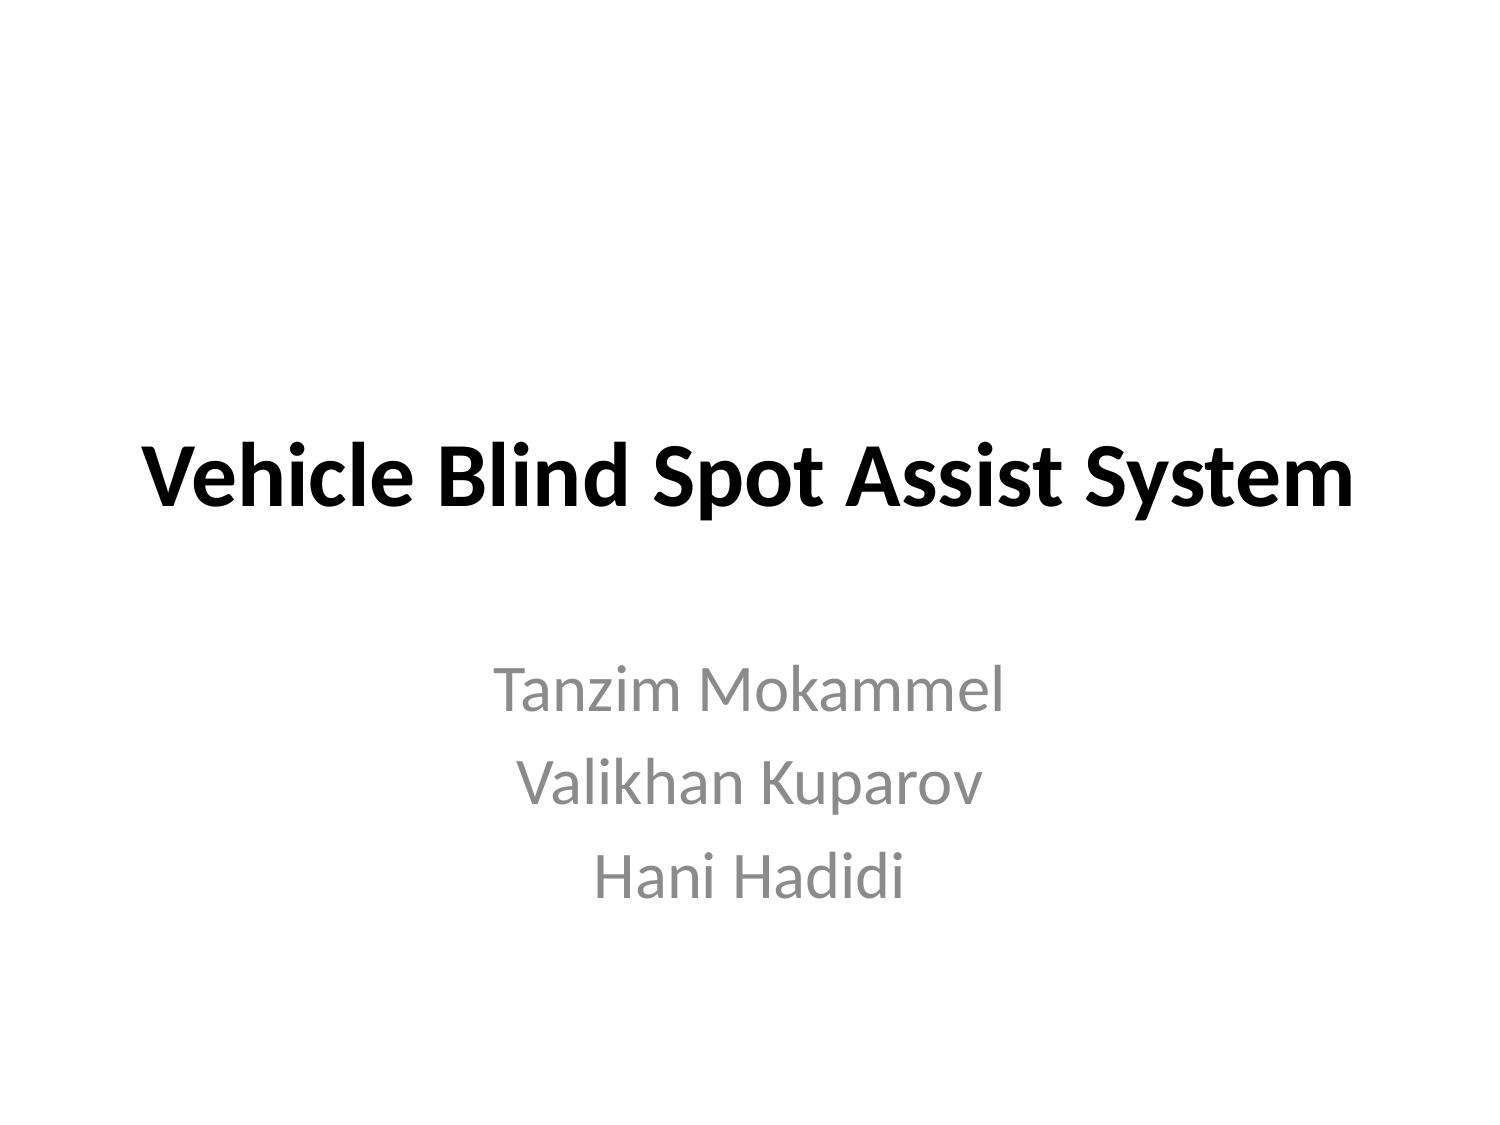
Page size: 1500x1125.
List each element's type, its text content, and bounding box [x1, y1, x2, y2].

subtitle Tanzim Mokammel Valikhan Kuparov Hani Hadidi [225, 637, 1275, 925]
title Vehicle Blind Spot Assist System [112, 349, 1388, 591]
